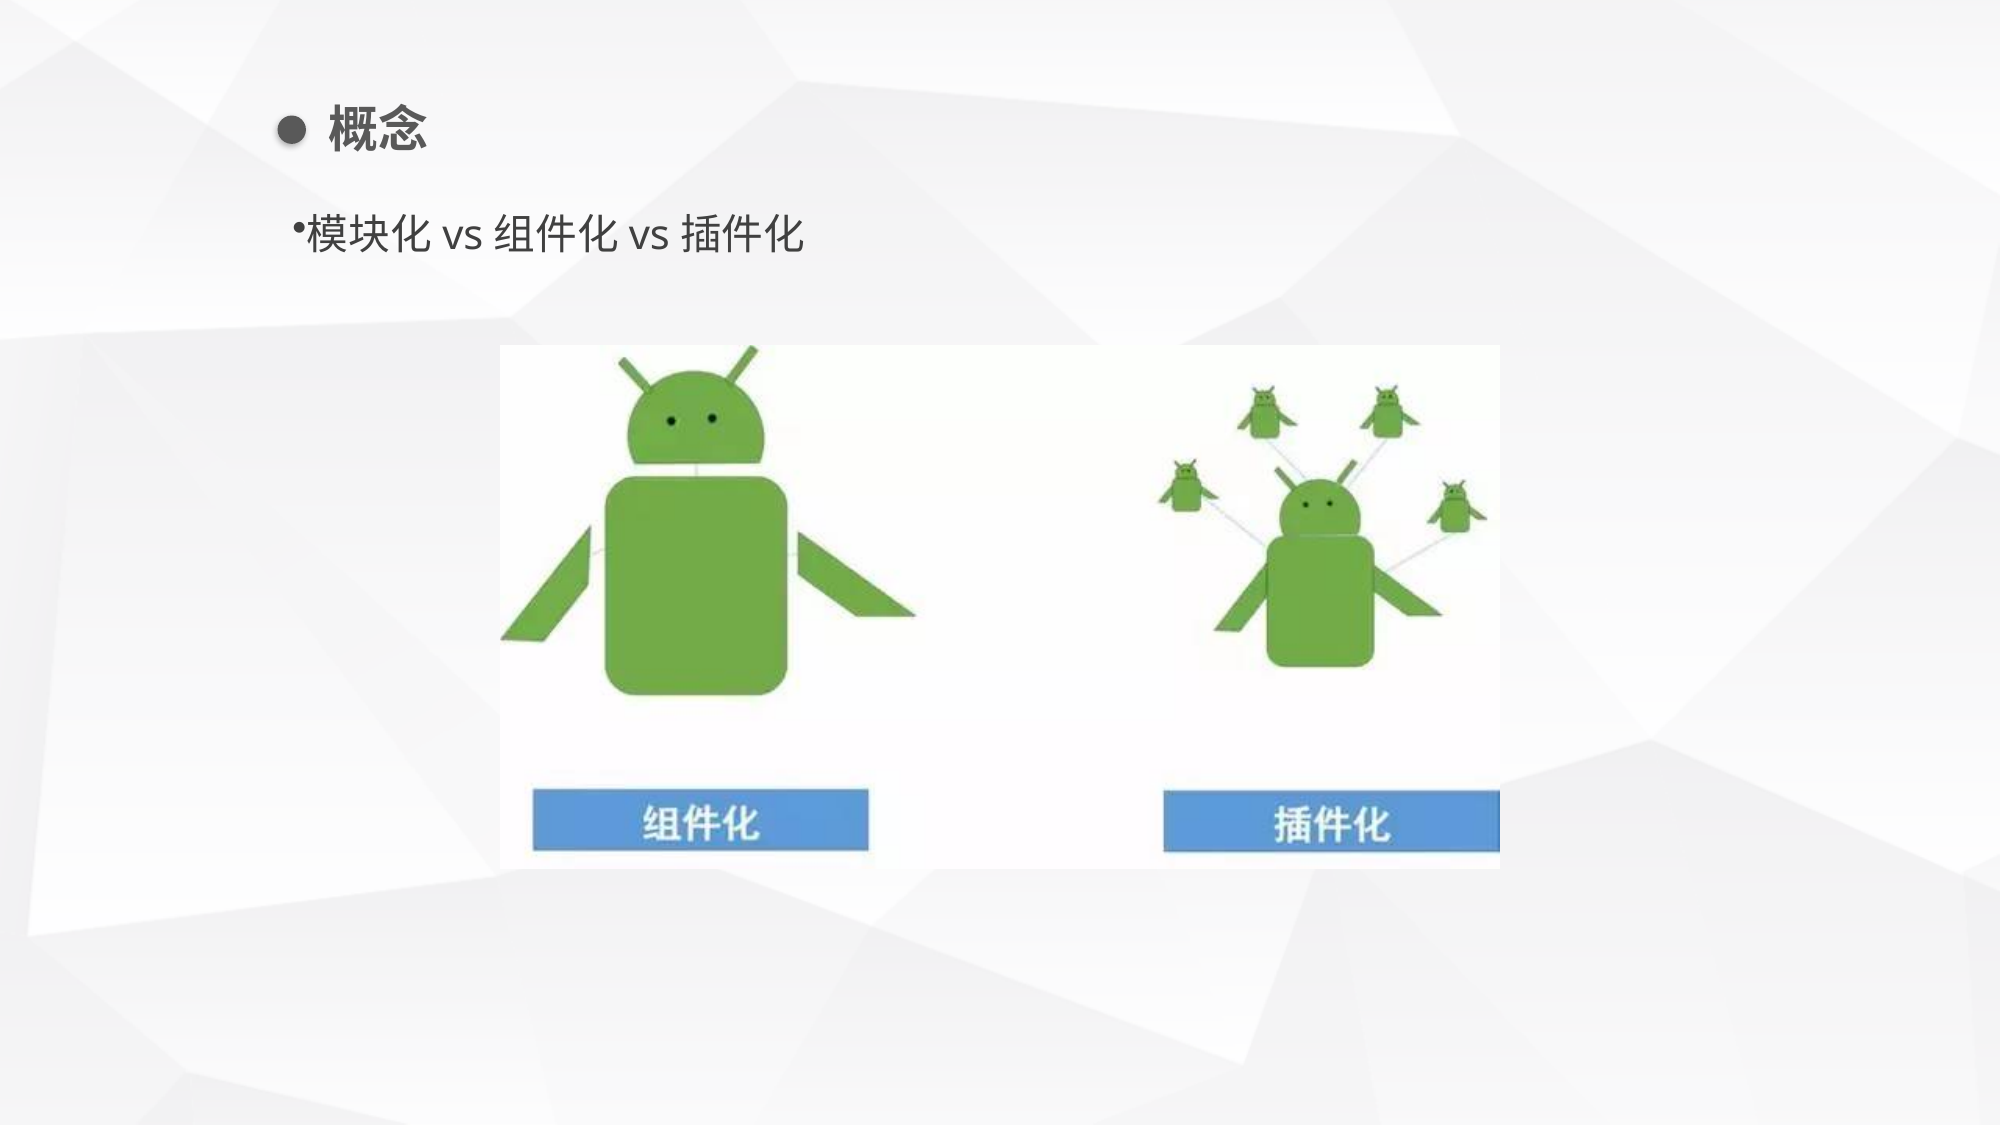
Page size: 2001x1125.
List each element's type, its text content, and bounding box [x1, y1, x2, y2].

text_box 模块化vs组件化vs插件化 [277, 208, 871, 265]
text_box 概念 [313, 89, 1650, 165]
picture [0, 0, 2000, 1125]
text_box [276, 114, 307, 145]
